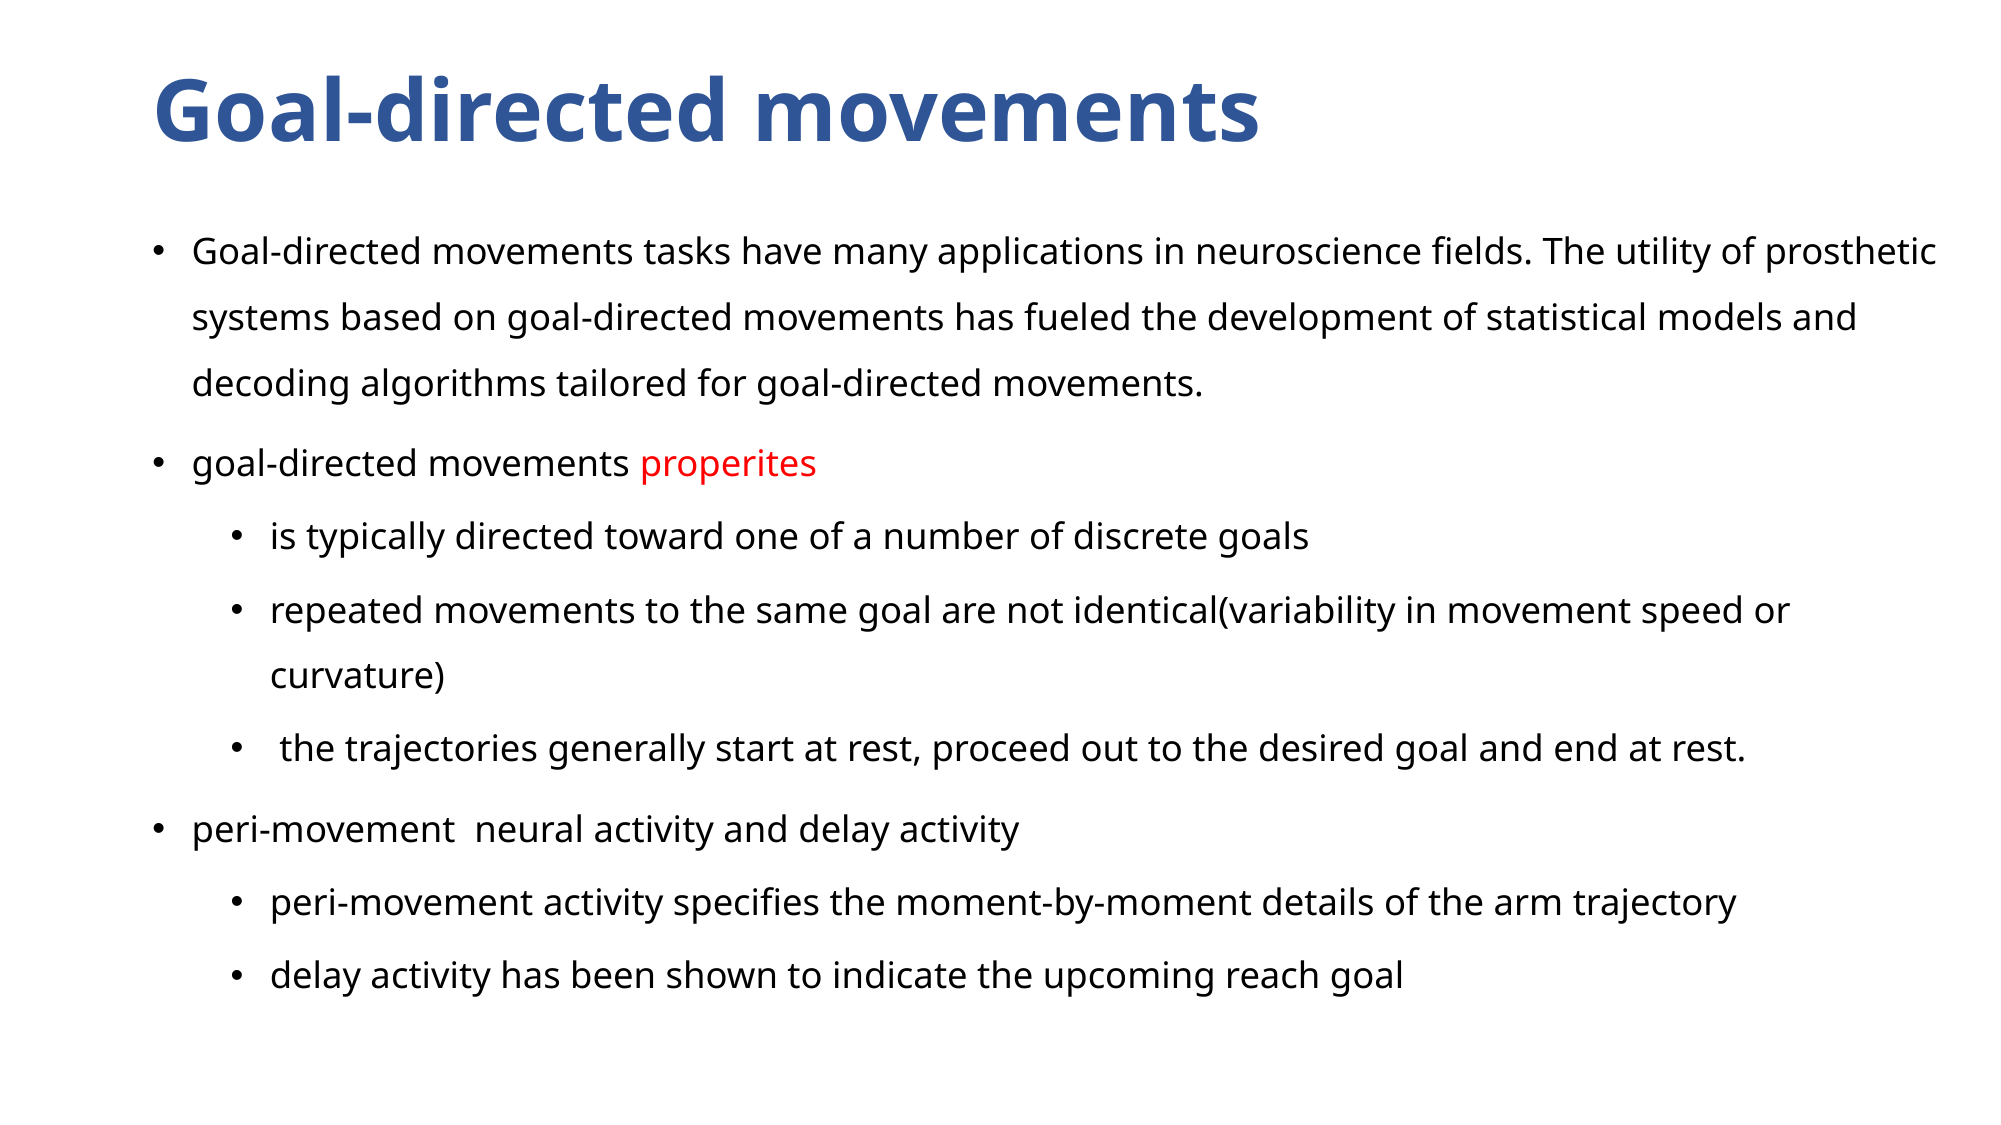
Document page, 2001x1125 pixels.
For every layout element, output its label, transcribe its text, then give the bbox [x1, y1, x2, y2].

title Goal-directed movements [137, 59, 1863, 169]
list Goal-directed movements tasks have many applications in neuroscience fields. The utility of prosthetic systems based on goal-directed movements has fueled the development of statistical models and decoding algorithms tailored for goal-directed movements. goal-directed movements properites is typically directed toward one of a number of discrete goals repeated movements to the same goal are not identical(variability in movement speed or curvature) the trajectories generally start at rest, proceed out to the desired goal and end at rest. peri-movement neural activity and delay activity peri-movement activity specifies the moment-by-moment details of the arm trajectory delay activity has been shown to indicate the upcoming reach goal [137, 198, 1959, 1014]
